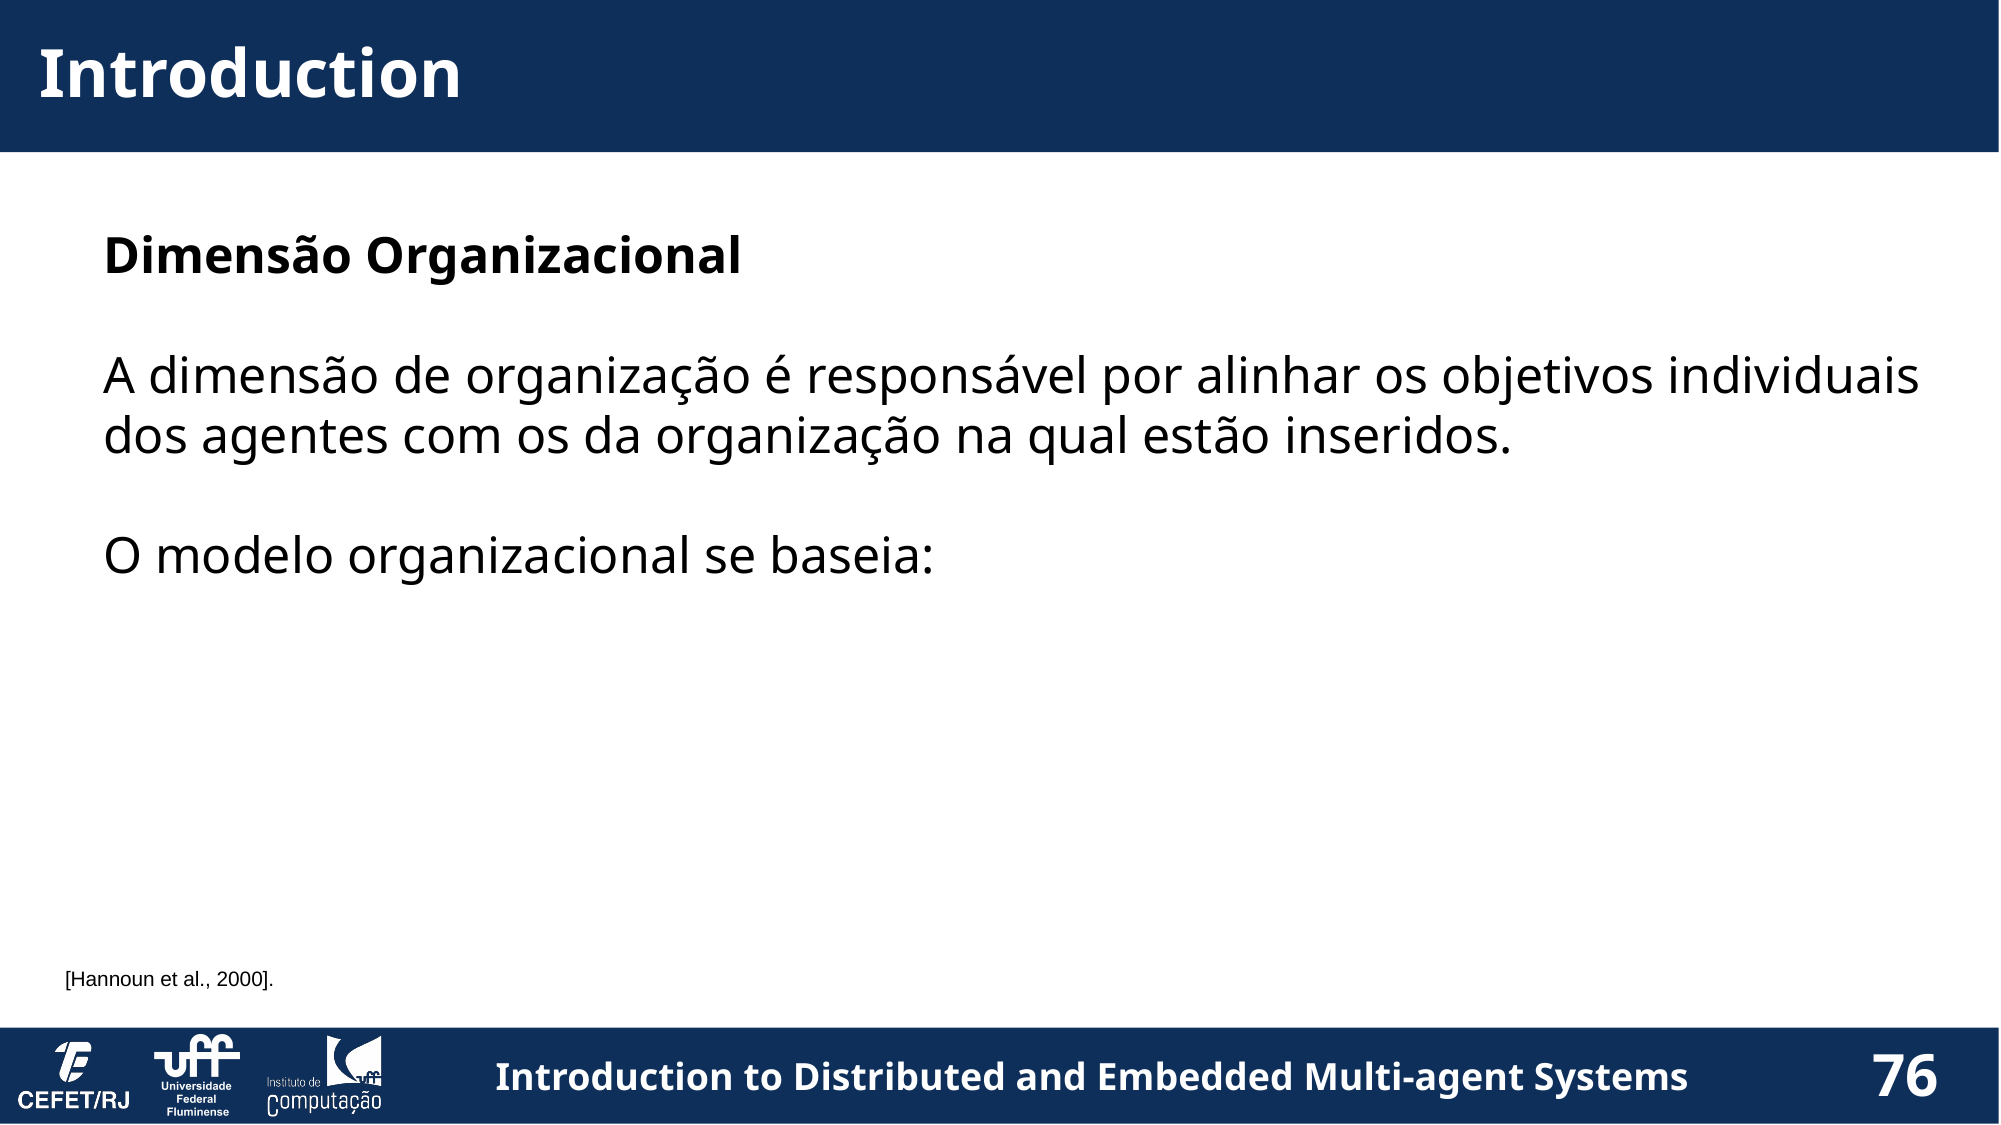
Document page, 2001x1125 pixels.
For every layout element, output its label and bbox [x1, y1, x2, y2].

picture [153, 1033, 241, 1121]
picture [265, 1033, 383, 1117]
text_box [88, 216, 1949, 592]
picture [18, 1021, 129, 1125]
text_box [50, 958, 1969, 999]
text_box [25, 23, 1999, 119]
